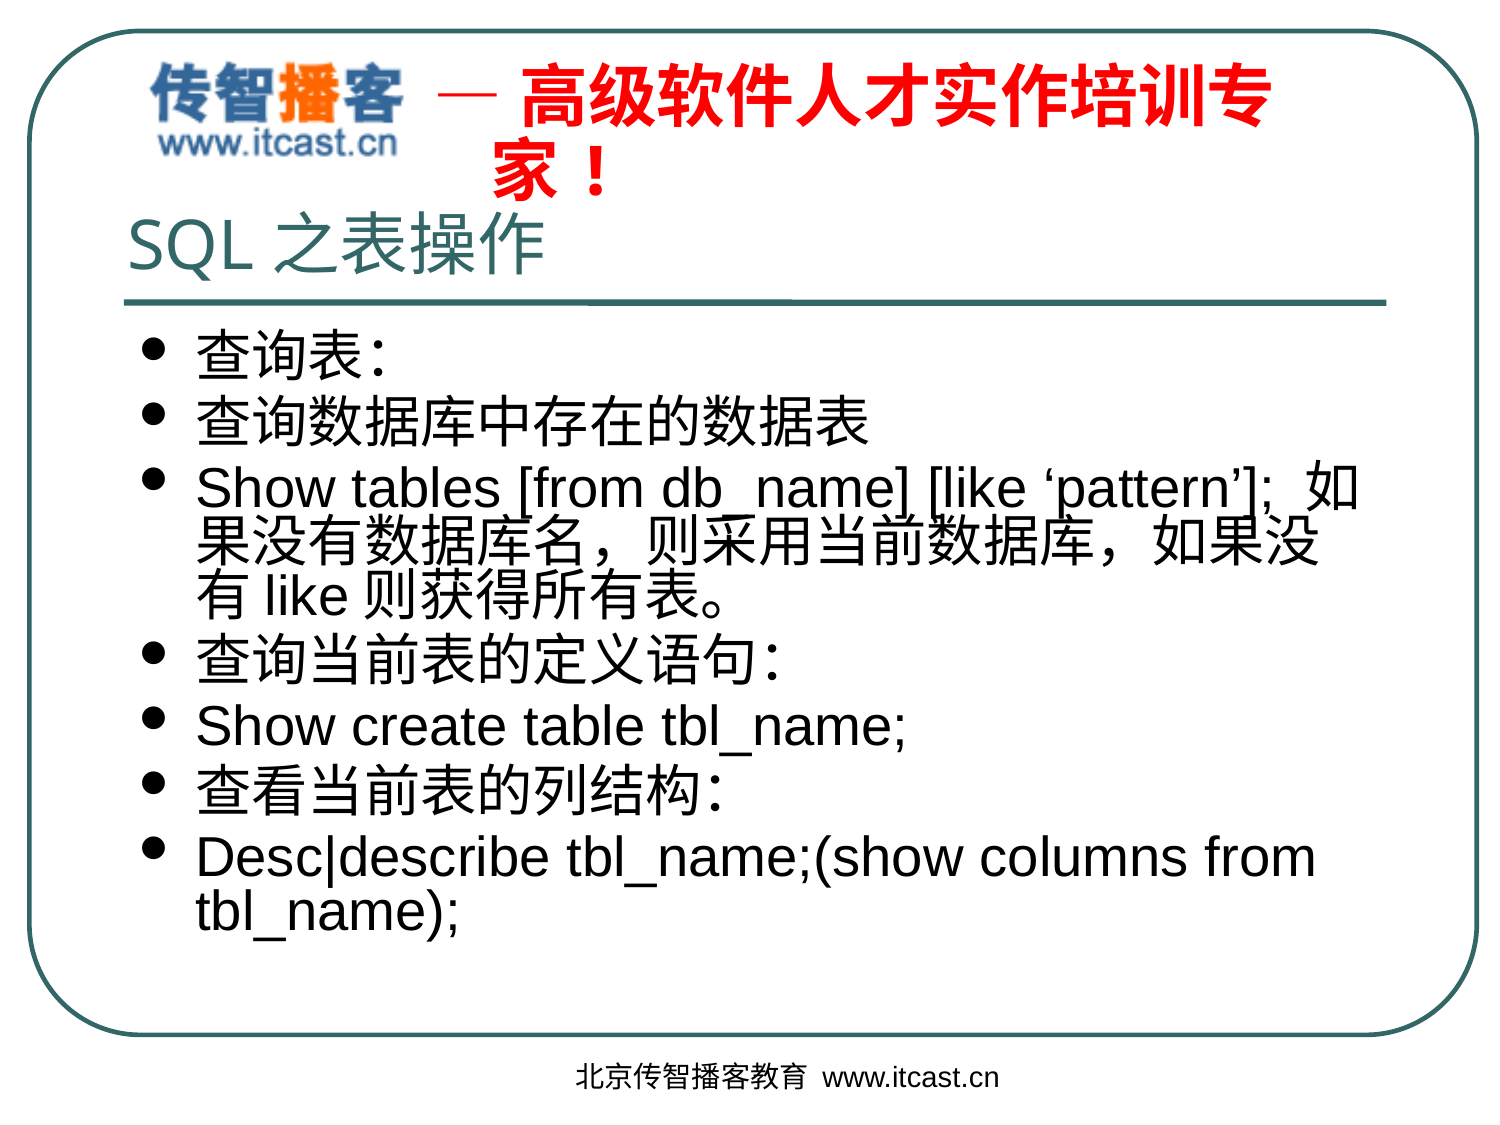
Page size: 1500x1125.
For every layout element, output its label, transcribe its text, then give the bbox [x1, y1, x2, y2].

title SQL之表操作 [112, 54, 1375, 291]
list 查询表： 查询数据库中存在的数据表 Show tables [from db_name] [like ‘pattern’]; 如果没有数据库名，则采用当前数据库，如果没有like则获得所有表。 查询当前表的定义语句： Show create table tbl_name; 查看当前表的列结构： Desc|describe tbl_name;(show columns from tbl_name); [123, 326, 1387, 999]
